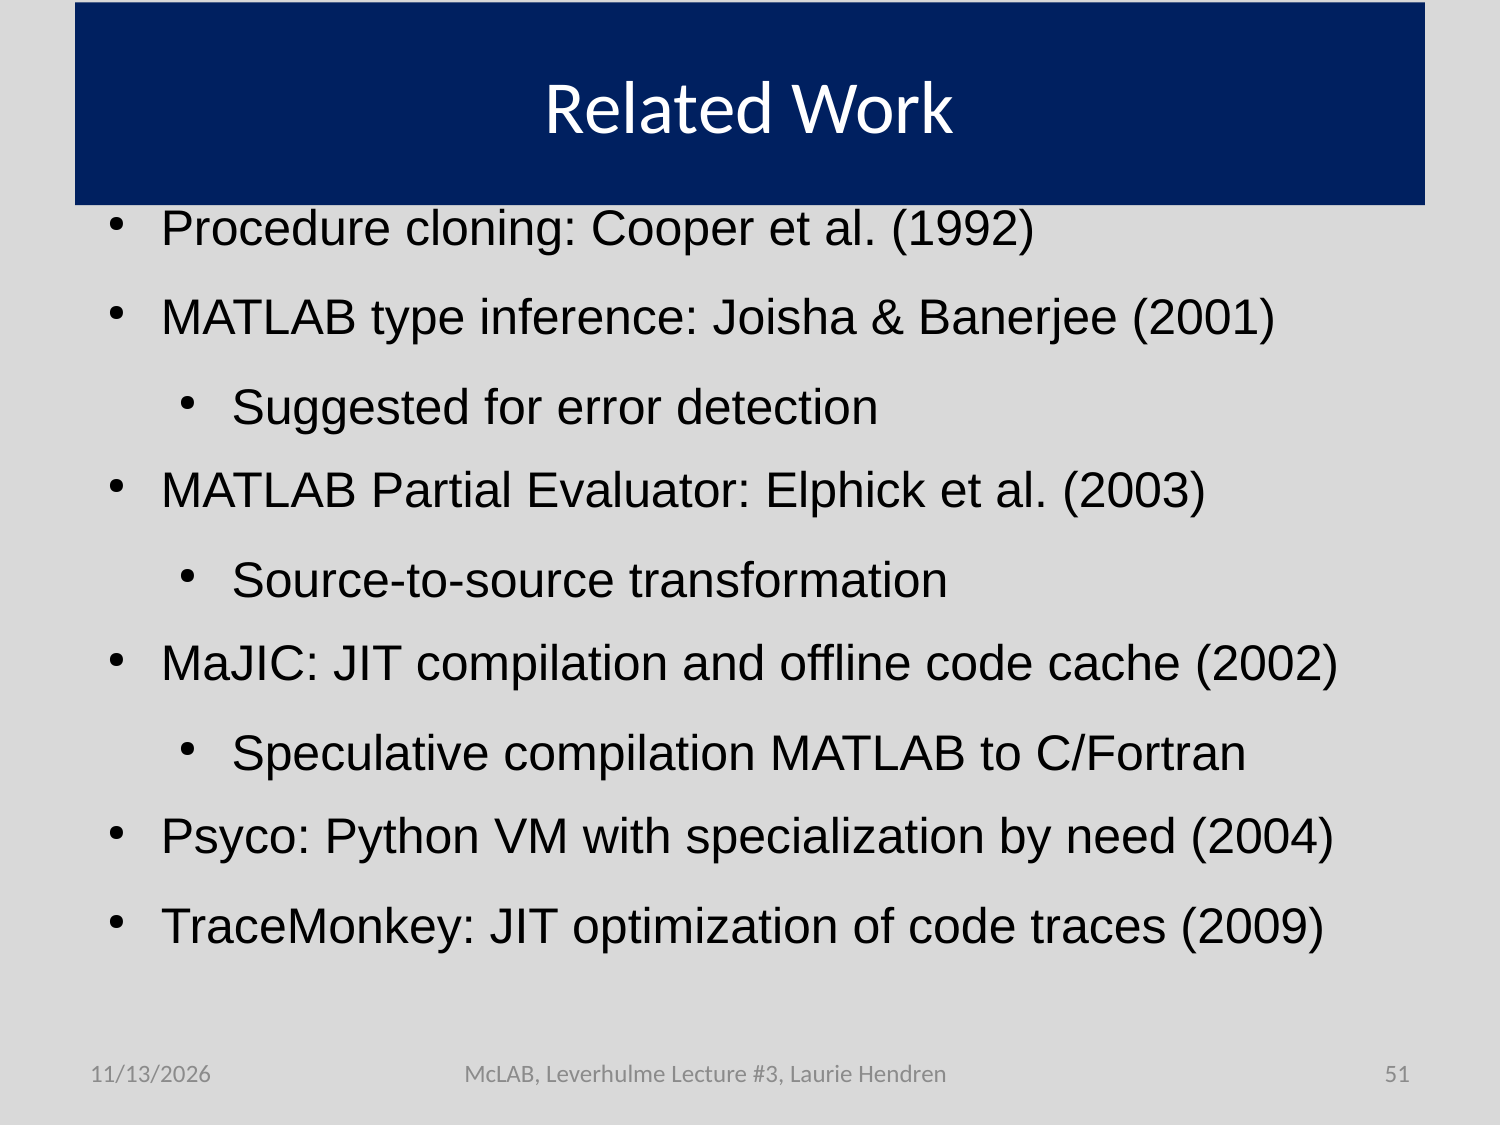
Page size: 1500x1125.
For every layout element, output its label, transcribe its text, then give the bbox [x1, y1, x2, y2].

footer McLAB, Leverhulme Lecture #3, Laurie Hendren [300, 1042, 1113, 1103]
list Procedure cloning: Cooper et al. (1992) MATLAB type inference: Joisha & Banerjee (2001) Suggested for error detection MATLAB Partial Evaluator: Elphick et al. (2003) Source-to-source transformation MaJIC: JIT compilation and offline code cache (2002) Speculative compilation MATLAB to C/Fortran Psyco: Python VM with specialization by need (2004) TraceMonkey: JIT optimization of code traces (2009) [75, 187, 1425, 1025]
slide_number 51 [1262, 1042, 1425, 1103]
title Related Work [75, 2, 1425, 187]
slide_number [75, 1042, 250, 1103]
